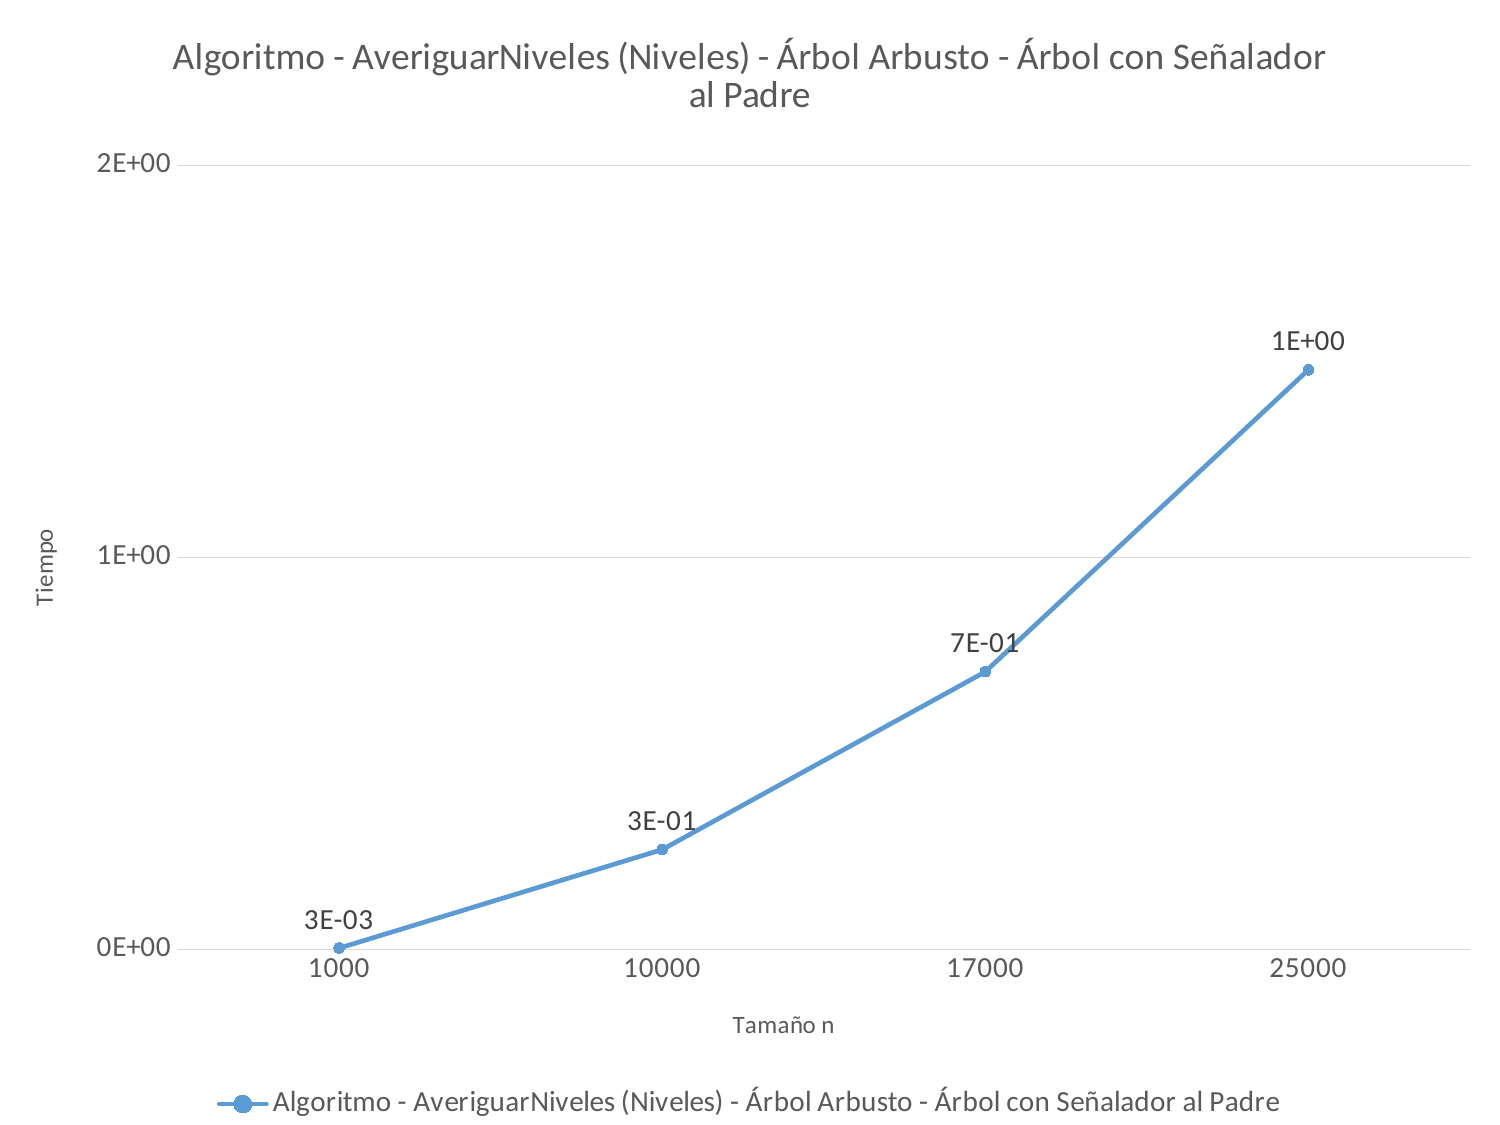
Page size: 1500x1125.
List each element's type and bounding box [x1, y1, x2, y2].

chart [0, 0, 1500, 1125]
